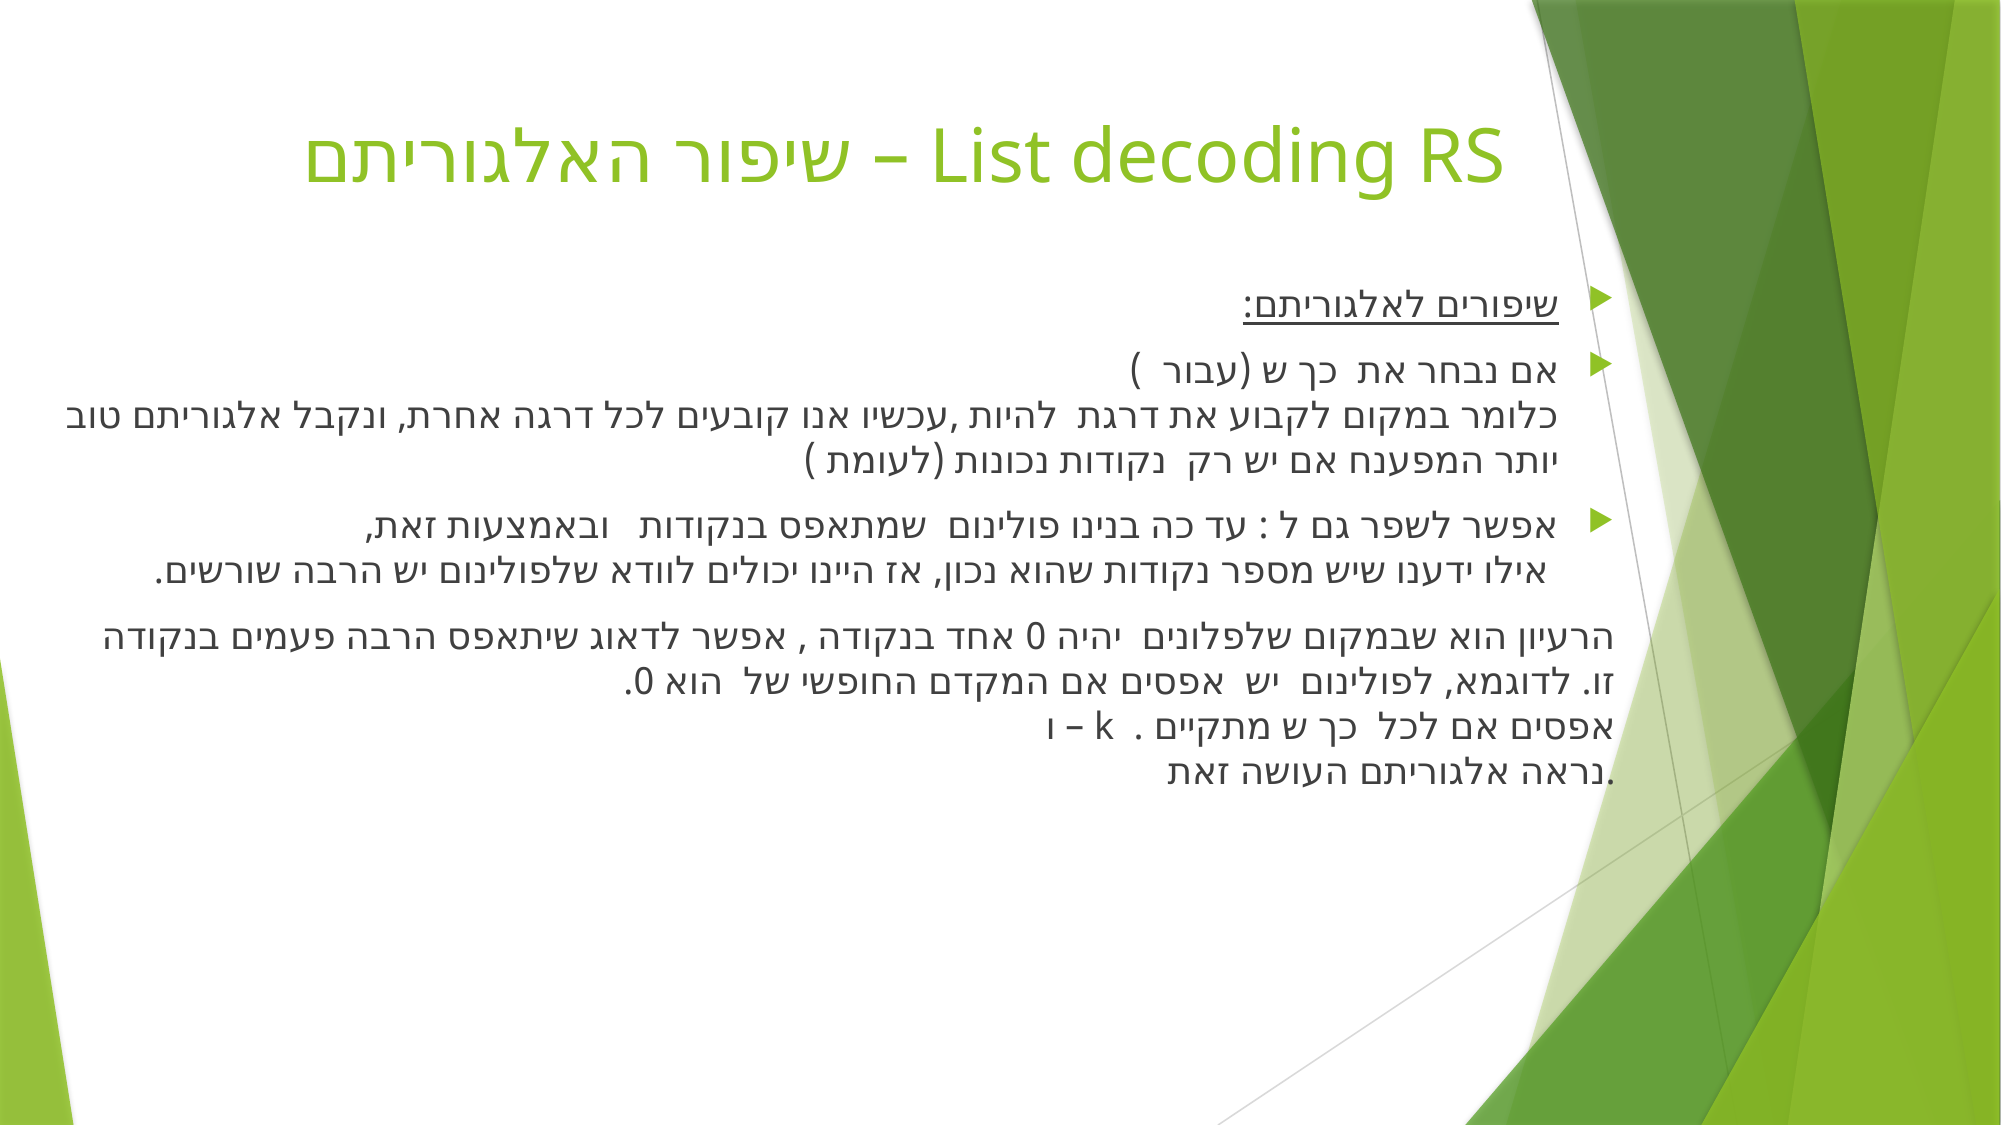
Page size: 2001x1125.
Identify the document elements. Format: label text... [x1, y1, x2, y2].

title List decoding RS – שיפור האלגוריתם [111, 99, 1522, 317]
